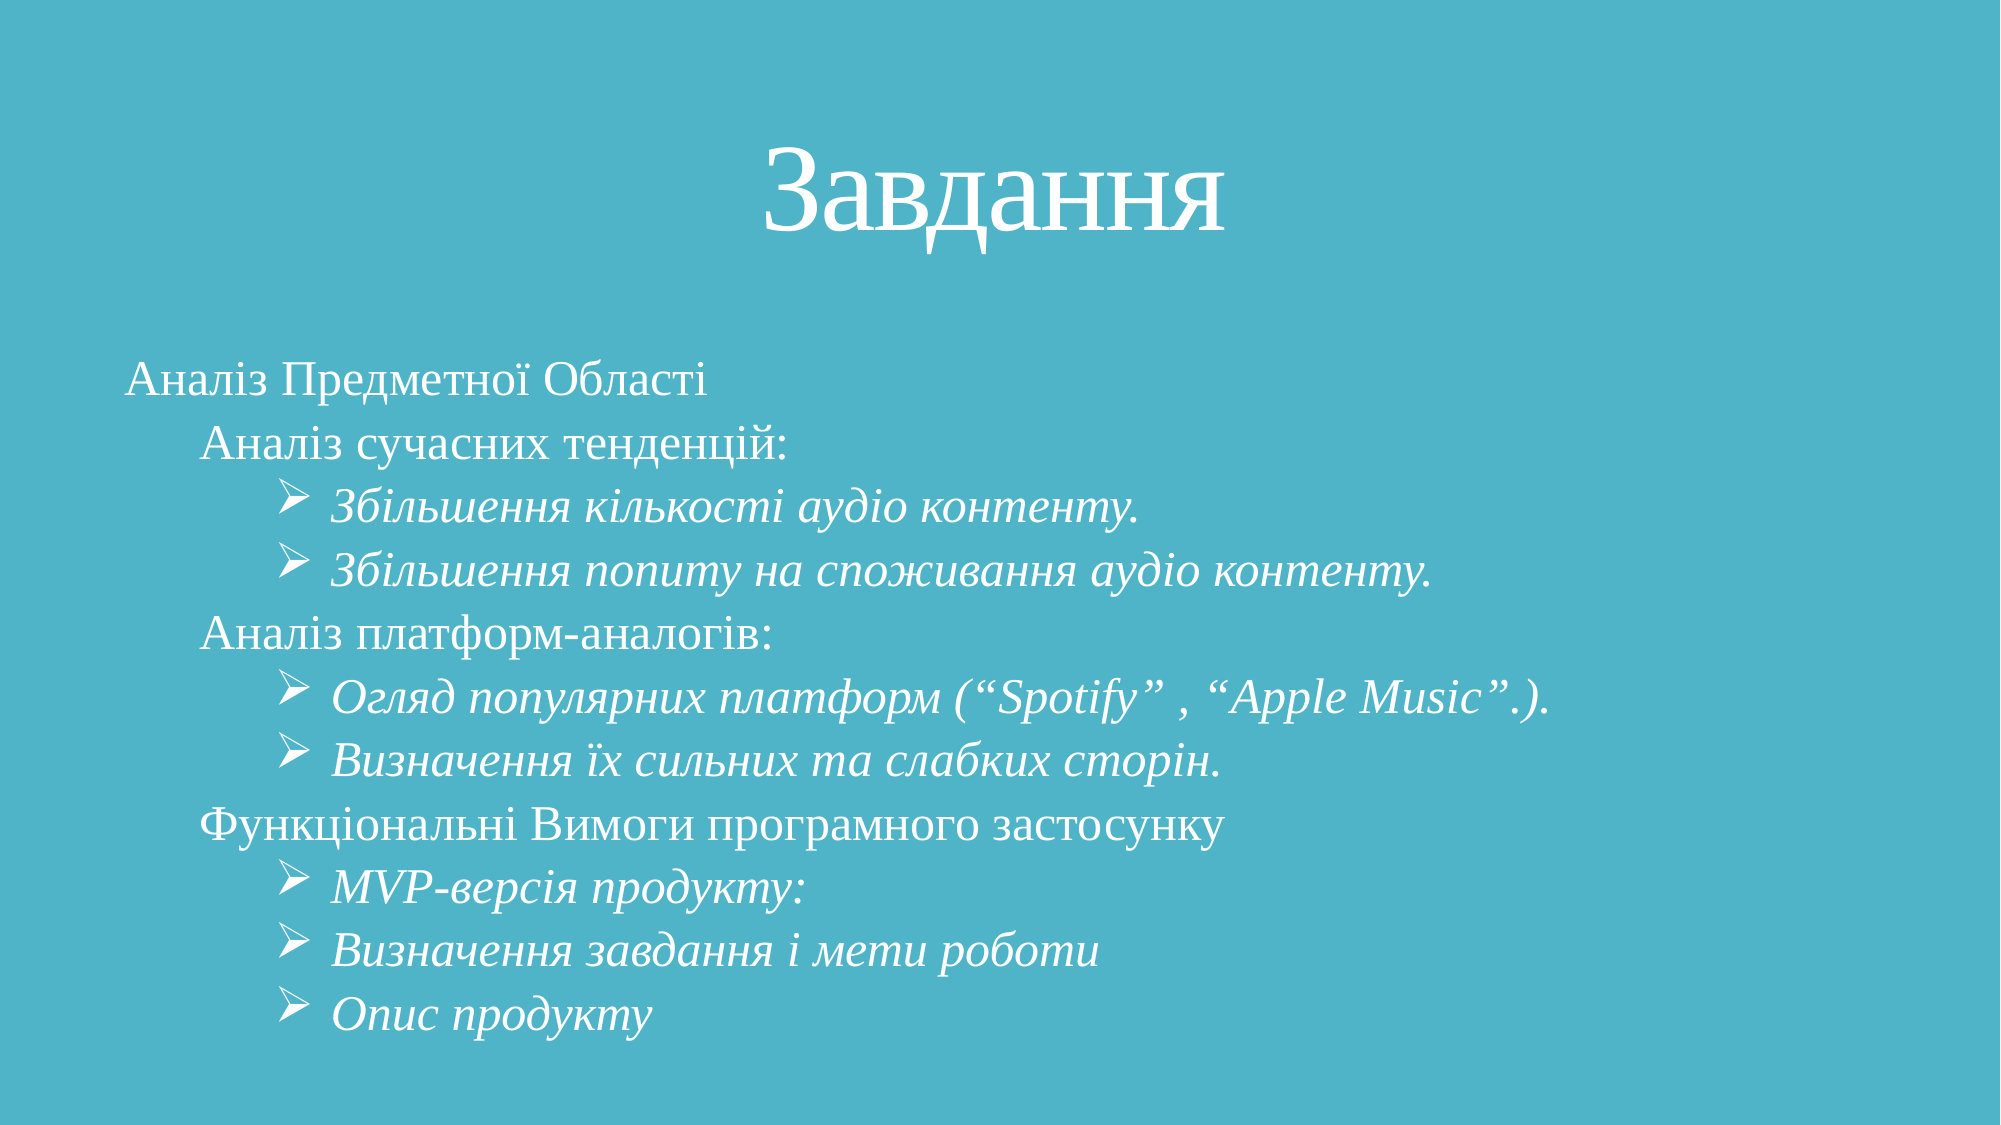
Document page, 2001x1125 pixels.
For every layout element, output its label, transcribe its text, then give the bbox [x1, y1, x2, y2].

subtitle Аналіз Предметної Області Аналіз сучасних тенденцій: Збільшення кількості аудіо контенту. Збільшення попиту на споживання аудіо контенту. Аналіз платформ-аналогів: Огляд популярних платформ (“Spotify” , “Apple Music”.). Визначення їх сильних та слабких сторін. Функціональні Вимоги програмного застосунку MVP-версія продукту: Визначення завдання і мети роботи Опис продукту [109, 347, 1879, 1098]
title Завдання [109, 67, 1879, 263]
